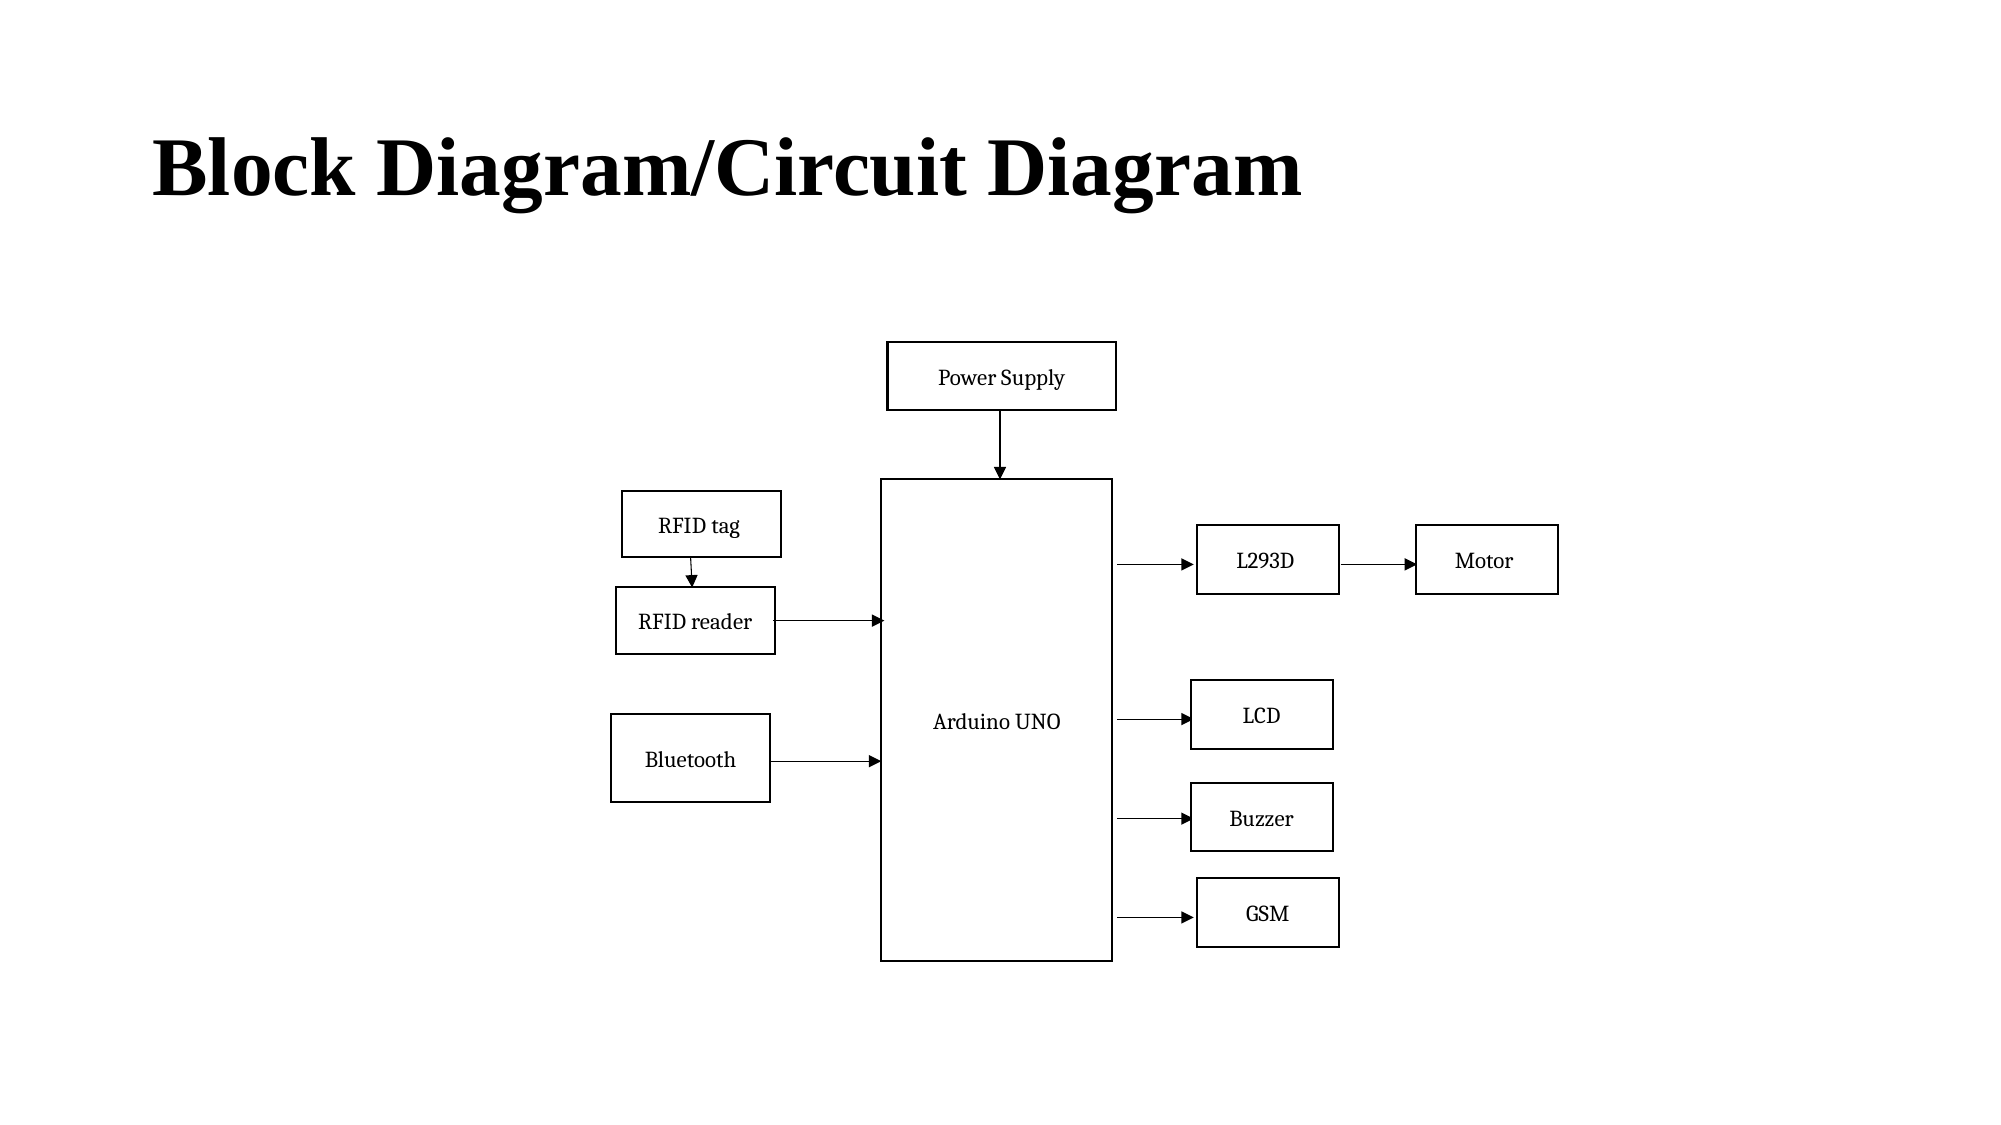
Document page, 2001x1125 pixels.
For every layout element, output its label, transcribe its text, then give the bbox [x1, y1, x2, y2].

text_box LCD [1190, 679, 1334, 750]
text_box Motor [1415, 524, 1559, 595]
text_box Bluetooth [610, 713, 771, 803]
text_box Power Supply [886, 341, 1117, 411]
text_box Buzzer [1190, 782, 1334, 852]
text_box L293D [1196, 524, 1340, 595]
text_box GSM [1196, 877, 1340, 948]
text_box RFID reader [615, 586, 776, 655]
title Block Diagram/Circuit Diagram [137, 59, 1863, 278]
text_box Arduino UNO [880, 478, 1113, 962]
text_box RFID tag [621, 490, 782, 558]
